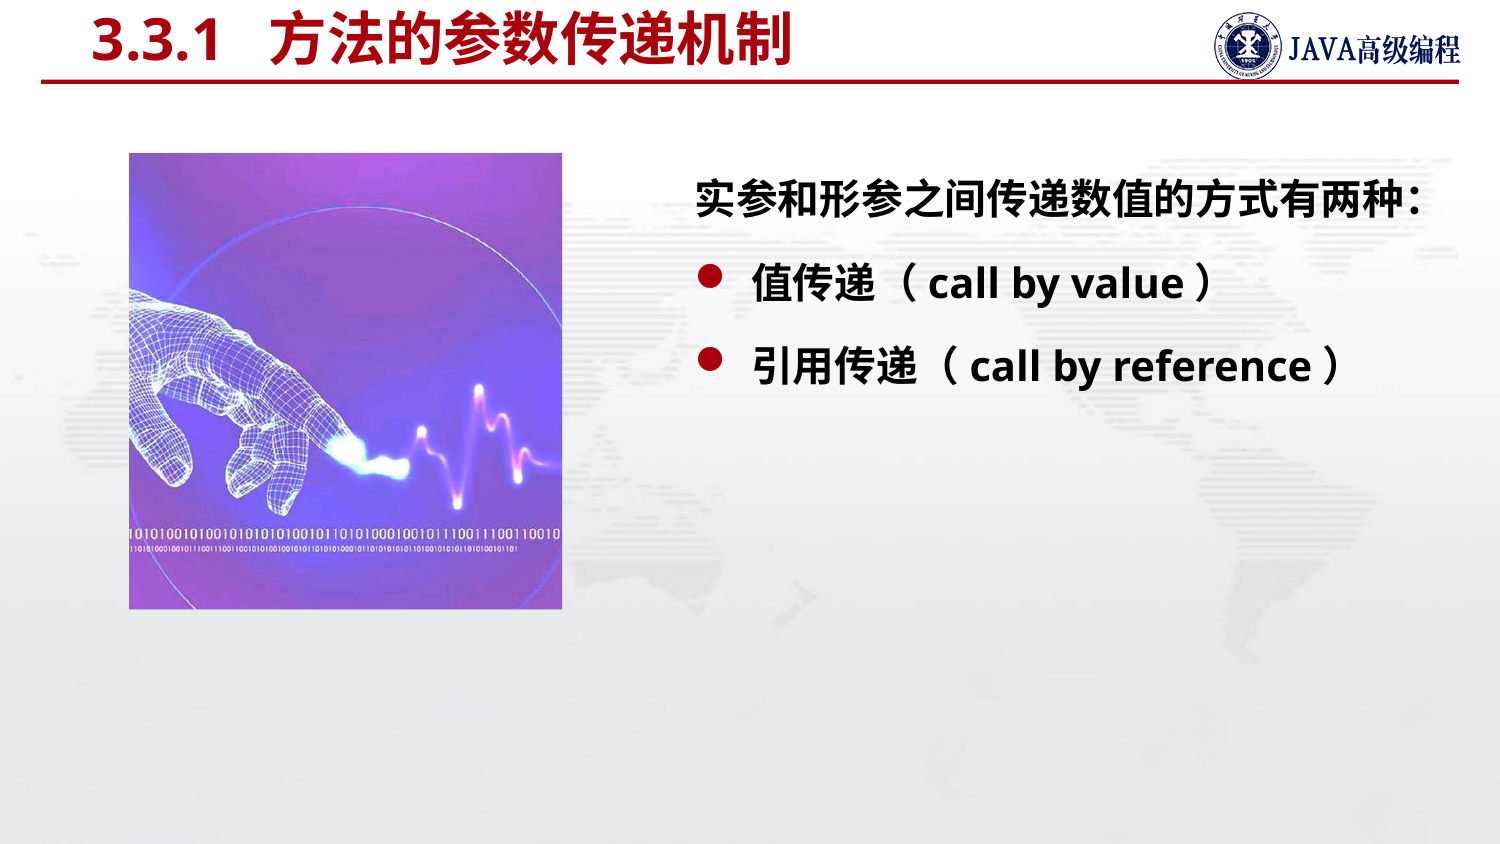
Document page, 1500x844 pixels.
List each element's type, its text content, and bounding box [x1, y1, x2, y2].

list 实参和形参之间传递数值的方式有两种： 值传递（call by value） 引用传递（call by reference） [679, 140, 1454, 809]
picture [0, 1, 1500, 844]
title 3.3.1 方法的参数传递机制 [76, 2, 873, 71]
